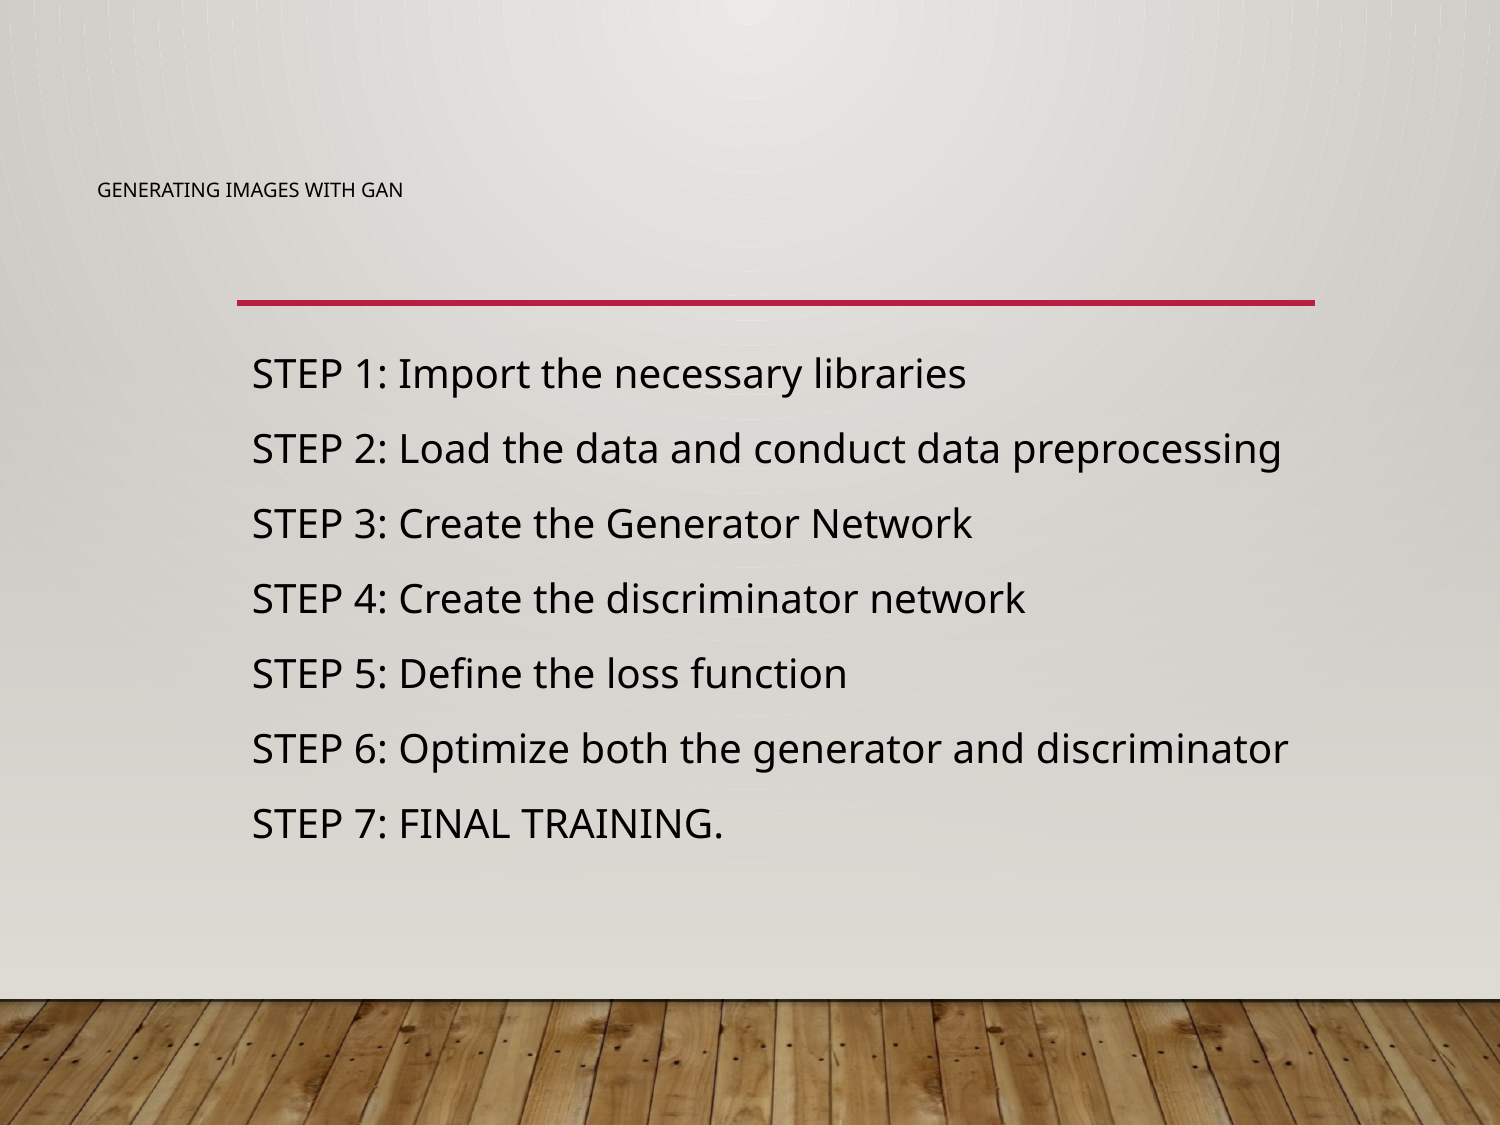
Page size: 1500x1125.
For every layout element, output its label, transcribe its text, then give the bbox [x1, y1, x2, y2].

list STEP 1: Import the necessary libraries STEP 2: Load the data and conduct data preprocessing STEP 3: Create the Generator Network STEP 4: Create the discriminator network STEP 5: Define the loss function STEP 6: Optimize both the generator and discriminator STEP 7: FINAL TRAINING. [236, 330, 1315, 897]
title GENERATING IMAGES WITH GAN [82, 172, 1432, 235]
picture [0, 999, 1500, 1125]
